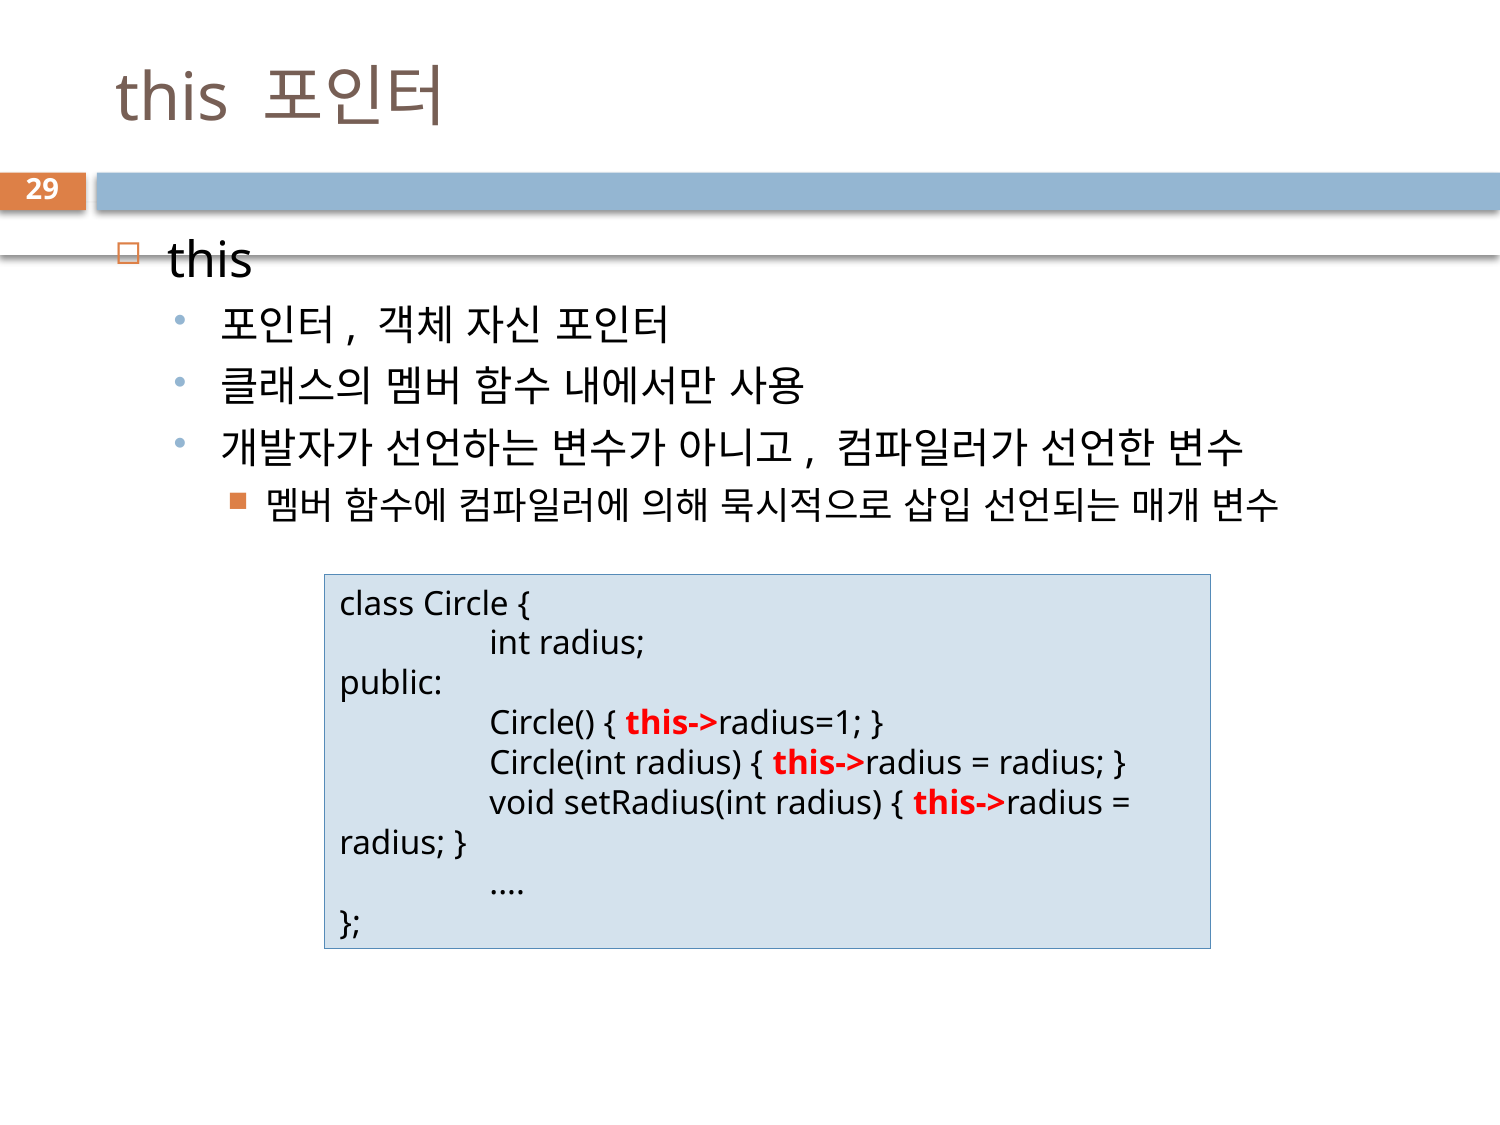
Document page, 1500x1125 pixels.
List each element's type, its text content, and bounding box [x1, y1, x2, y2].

list this 포인터, 객체 자신 포인터 클래스의 멤버 함수 내에서만 사용 개발자가 선언하는 변수가 아니고, 컴파일러가 선언한 변수 멤버 함수에 컴파일러에 의해 묵시적으로 삽입 선언되는 매개 변수 [100, 219, 1438, 1106]
text_box class Circle { int radius; public: Circle() { this->radius=1; } Circle(int radius) { this->radius = radius; } void setRadius(int radius) { this->radius = radius; } .... }; [324, 574, 1211, 949]
slide_number 29 [0, 170, 87, 211]
title this 포인터 [100, 37, 1438, 149]
